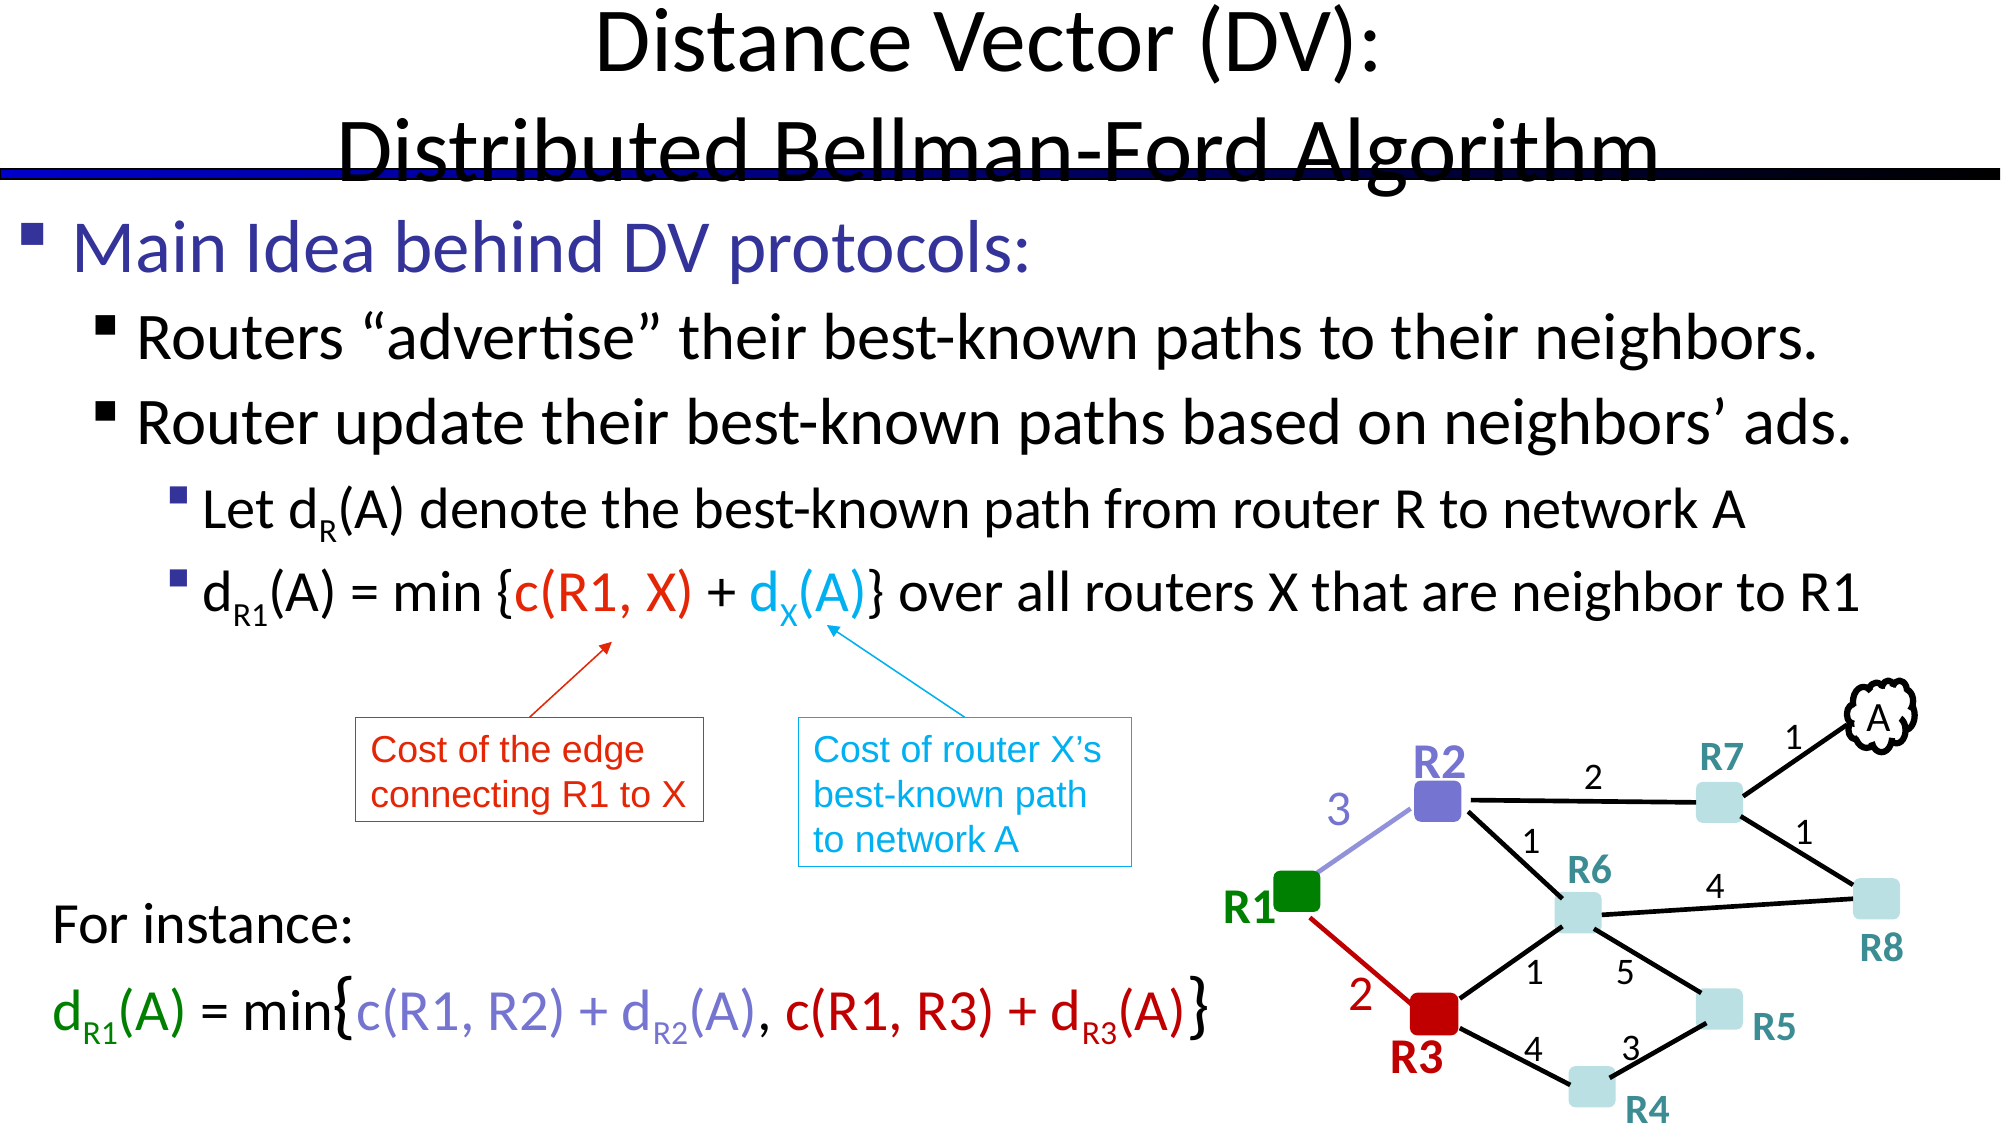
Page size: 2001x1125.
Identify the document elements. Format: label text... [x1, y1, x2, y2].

title Distance Vector (DV): Distributed Bellman-Ford Algorithm [0, 0, 2000, 184]
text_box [529, 641, 613, 718]
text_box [826, 624, 965, 718]
text_box [1852, 878, 1901, 919]
text_box Cost of router X’s best-known path to network A [798, 717, 1132, 867]
text_box 3 [1606, 1015, 1662, 1091]
text_box 3 [1311, 767, 1366, 843]
text_box 2 [1569, 745, 1624, 820]
text_box R3 [1386, 1015, 1448, 1081]
text_box [1568, 1066, 1616, 1108]
text_box R7 [1697, 721, 1747, 787]
text_box [1695, 988, 1744, 1030]
text_box R2 [1415, 720, 1465, 786]
text_box [1410, 993, 1458, 1035]
text_box R1 [1224, 866, 1275, 931]
text_box 1 [1779, 799, 1835, 874]
text_box Cost of the edge connecting R1 to X [355, 717, 704, 822]
text_box 2 [1333, 953, 1389, 1028]
list Main Idea behind DV protocols: Routers “advertise” their best-known paths to their neighbors. Router update their best-known paths based on neighbors’ ads. Let dR(A) denote the best-known path from router R to network A dR1(A) = min {c(R1, X) + dX(A)} over all routers X that are neighbor to R1 [0, 199, 1976, 753]
text_box R4 [1624, 1074, 1671, 1125]
text_box 1 [1506, 808, 1562, 884]
text_box 1 [1510, 940, 1566, 1015]
text_box 1 [1769, 704, 1824, 780]
text_box R5 [1752, 991, 1797, 1057]
text_box [1695, 785, 1744, 823]
text_box 4 [1509, 1017, 1565, 1092]
text_box R6 [1565, 834, 1615, 900]
text_box [1275, 870, 1321, 912]
text_box A [1846, 680, 1915, 753]
text_box 4 [1690, 853, 1746, 929]
text_box [1414, 780, 1462, 822]
text_box 5 [1601, 940, 1656, 1015]
text_box For instance: dR1(A) = min{c(R1, R2) + dR2(A), c(R1, R3) + dR3(A)} [37, 878, 1233, 1075]
text_box R8 [1858, 912, 1906, 978]
text_box [1554, 891, 1602, 934]
